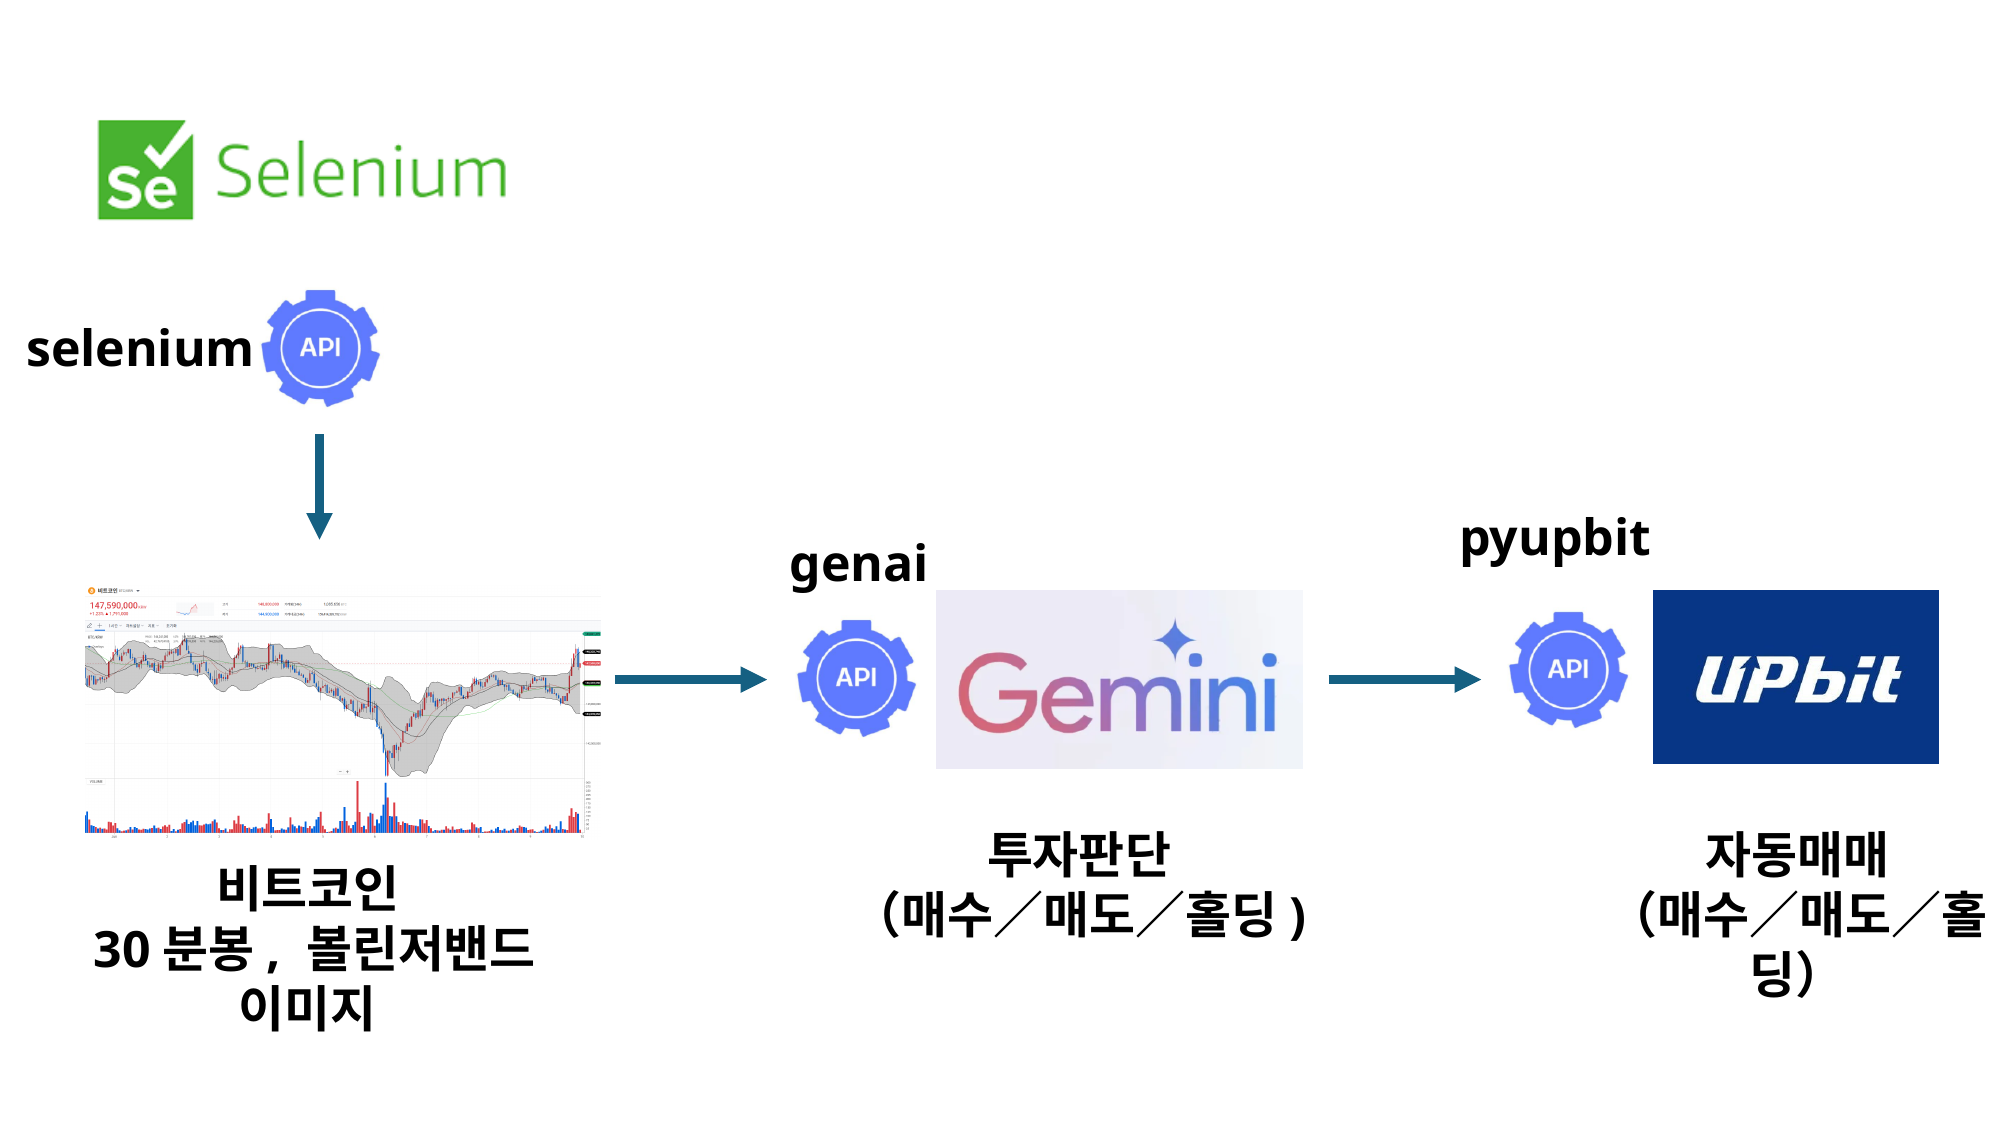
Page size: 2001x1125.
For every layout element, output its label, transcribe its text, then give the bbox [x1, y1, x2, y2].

picture [936, 589, 1303, 770]
text_box selenium [7, 309, 255, 384]
picture [1503, 599, 1632, 733]
picture [791, 608, 920, 742]
text_box 투자판단 （매수／매도／홀딩) [802, 816, 1356, 952]
text_box 자동매매 （매수／매도／홀딩） [1567, 816, 2000, 1012]
text_box genai [725, 524, 993, 599]
text_box pyupbit [1421, 497, 1689, 573]
picture [1653, 590, 1940, 765]
picture [67, 42, 521, 412]
picture [84, 584, 602, 840]
text_box 비트코인 30분봉, 볼린저밴드 이미지 [38, 849, 592, 1045]
